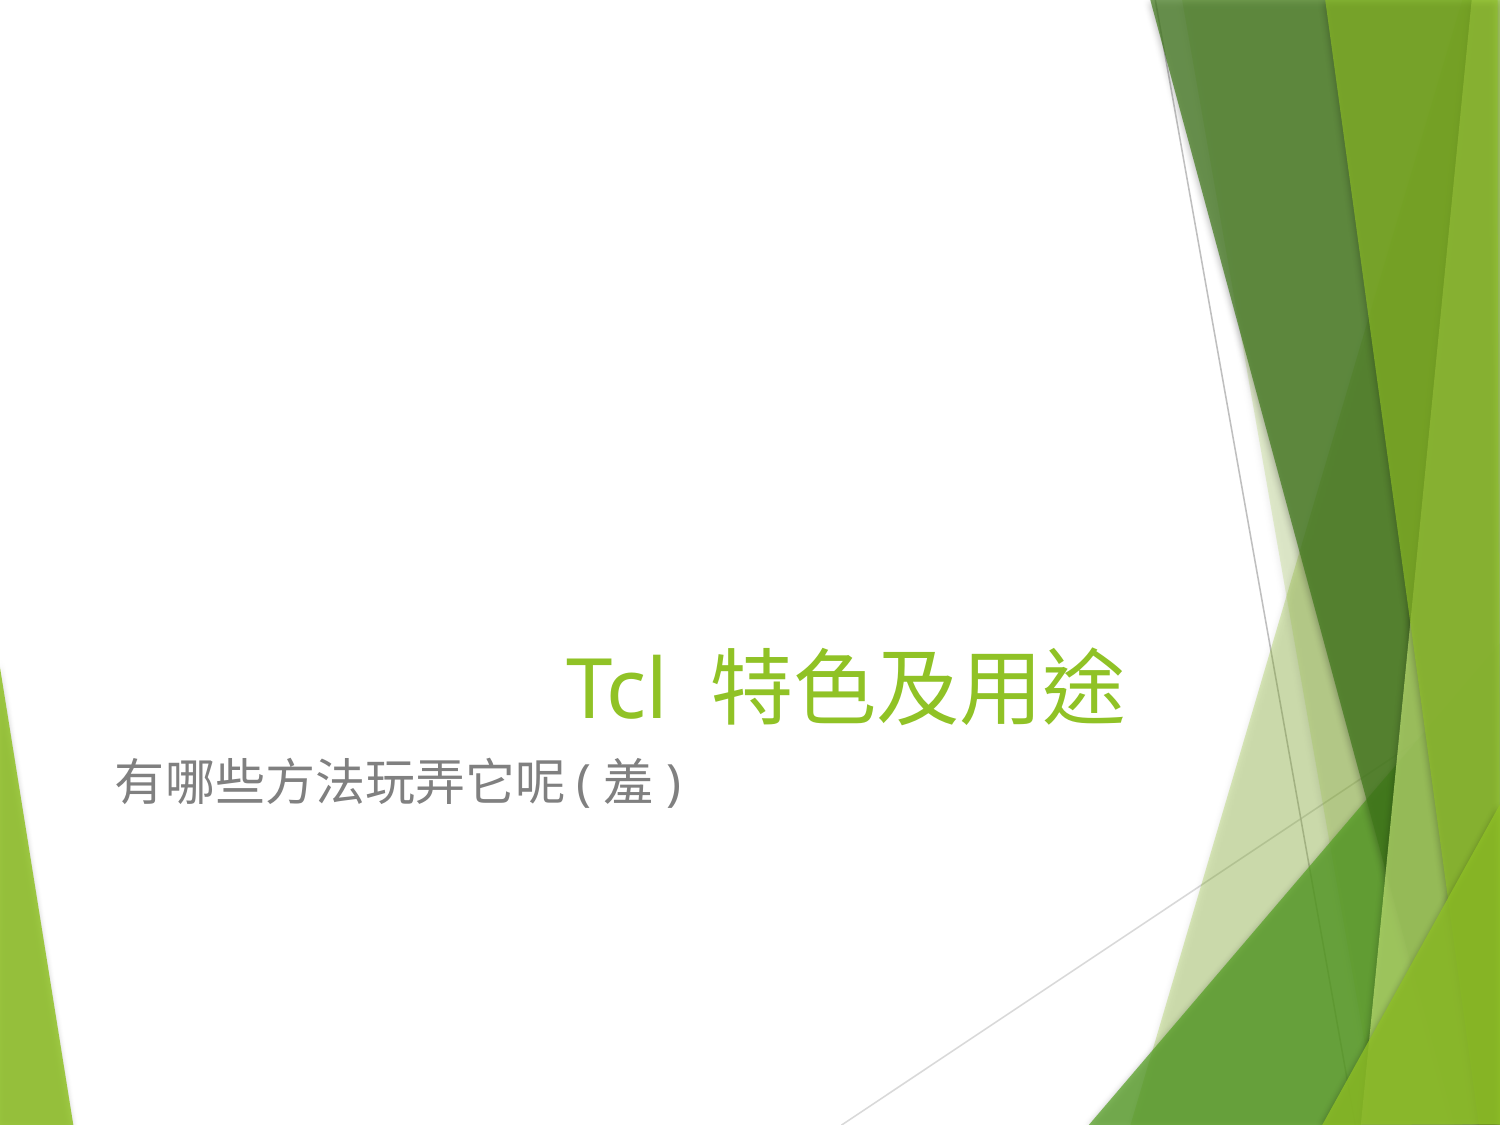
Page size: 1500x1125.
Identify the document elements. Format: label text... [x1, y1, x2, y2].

title Tcl 特色及用途 [99, 443, 1142, 742]
list 有哪些方法玩弄它呢(羞) [99, 742, 1142, 884]
